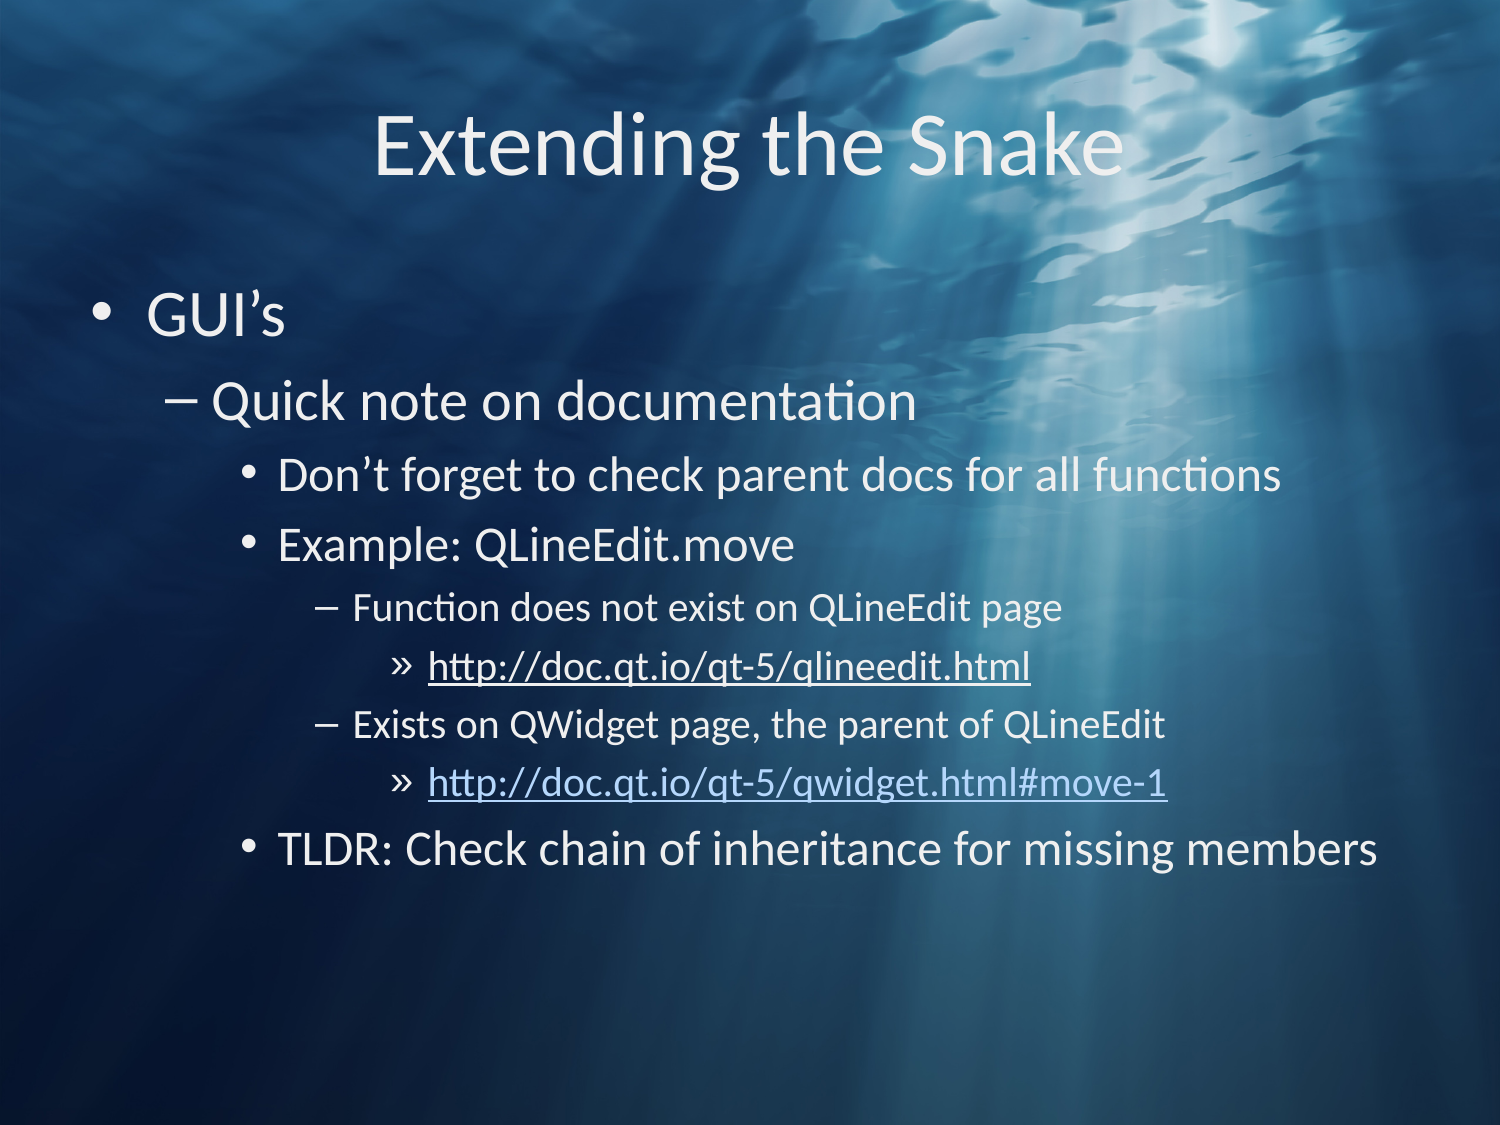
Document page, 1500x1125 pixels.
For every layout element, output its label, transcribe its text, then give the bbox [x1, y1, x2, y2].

picture [0, 0, 1500, 1125]
list GUI’s Quick note on documentation Don’t forget to check parent docs for all functions Example: QLineEdit.move Function does not exist on QLineEdit page http://doc.qt.io/qt-5/qlineedit.html Exists on QWidget page, the parent of QLineEdit http://doc.qt.io/qt-5/qwidget.html#move-1 TLDR: Check chain of inheritance for missing members [75, 262, 1425, 1005]
title Extending the Snake [75, 45, 1425, 233]
